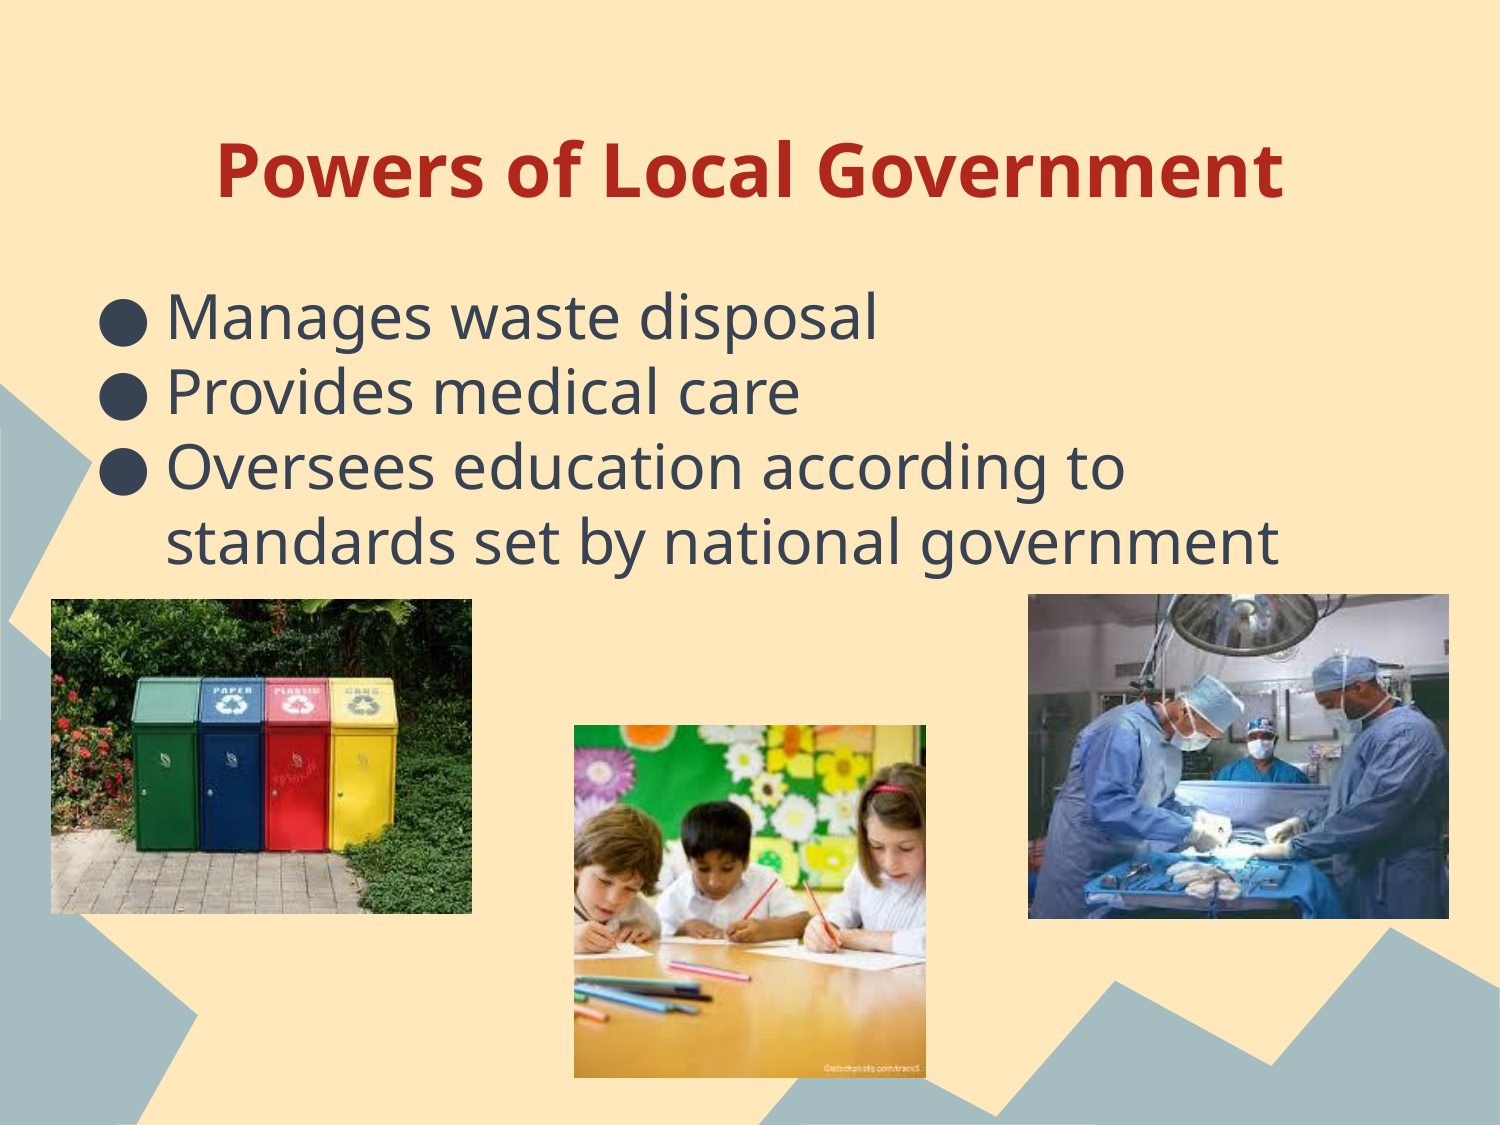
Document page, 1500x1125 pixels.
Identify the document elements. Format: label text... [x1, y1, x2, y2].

title Powers of Local Government [75, 39, 1425, 228]
list Manages waste disposal Provides medical care Oversees education according to standards set by national government [75, 262, 1425, 1078]
picture [573, 725, 926, 1078]
picture [51, 599, 472, 914]
picture [1027, 594, 1449, 919]
